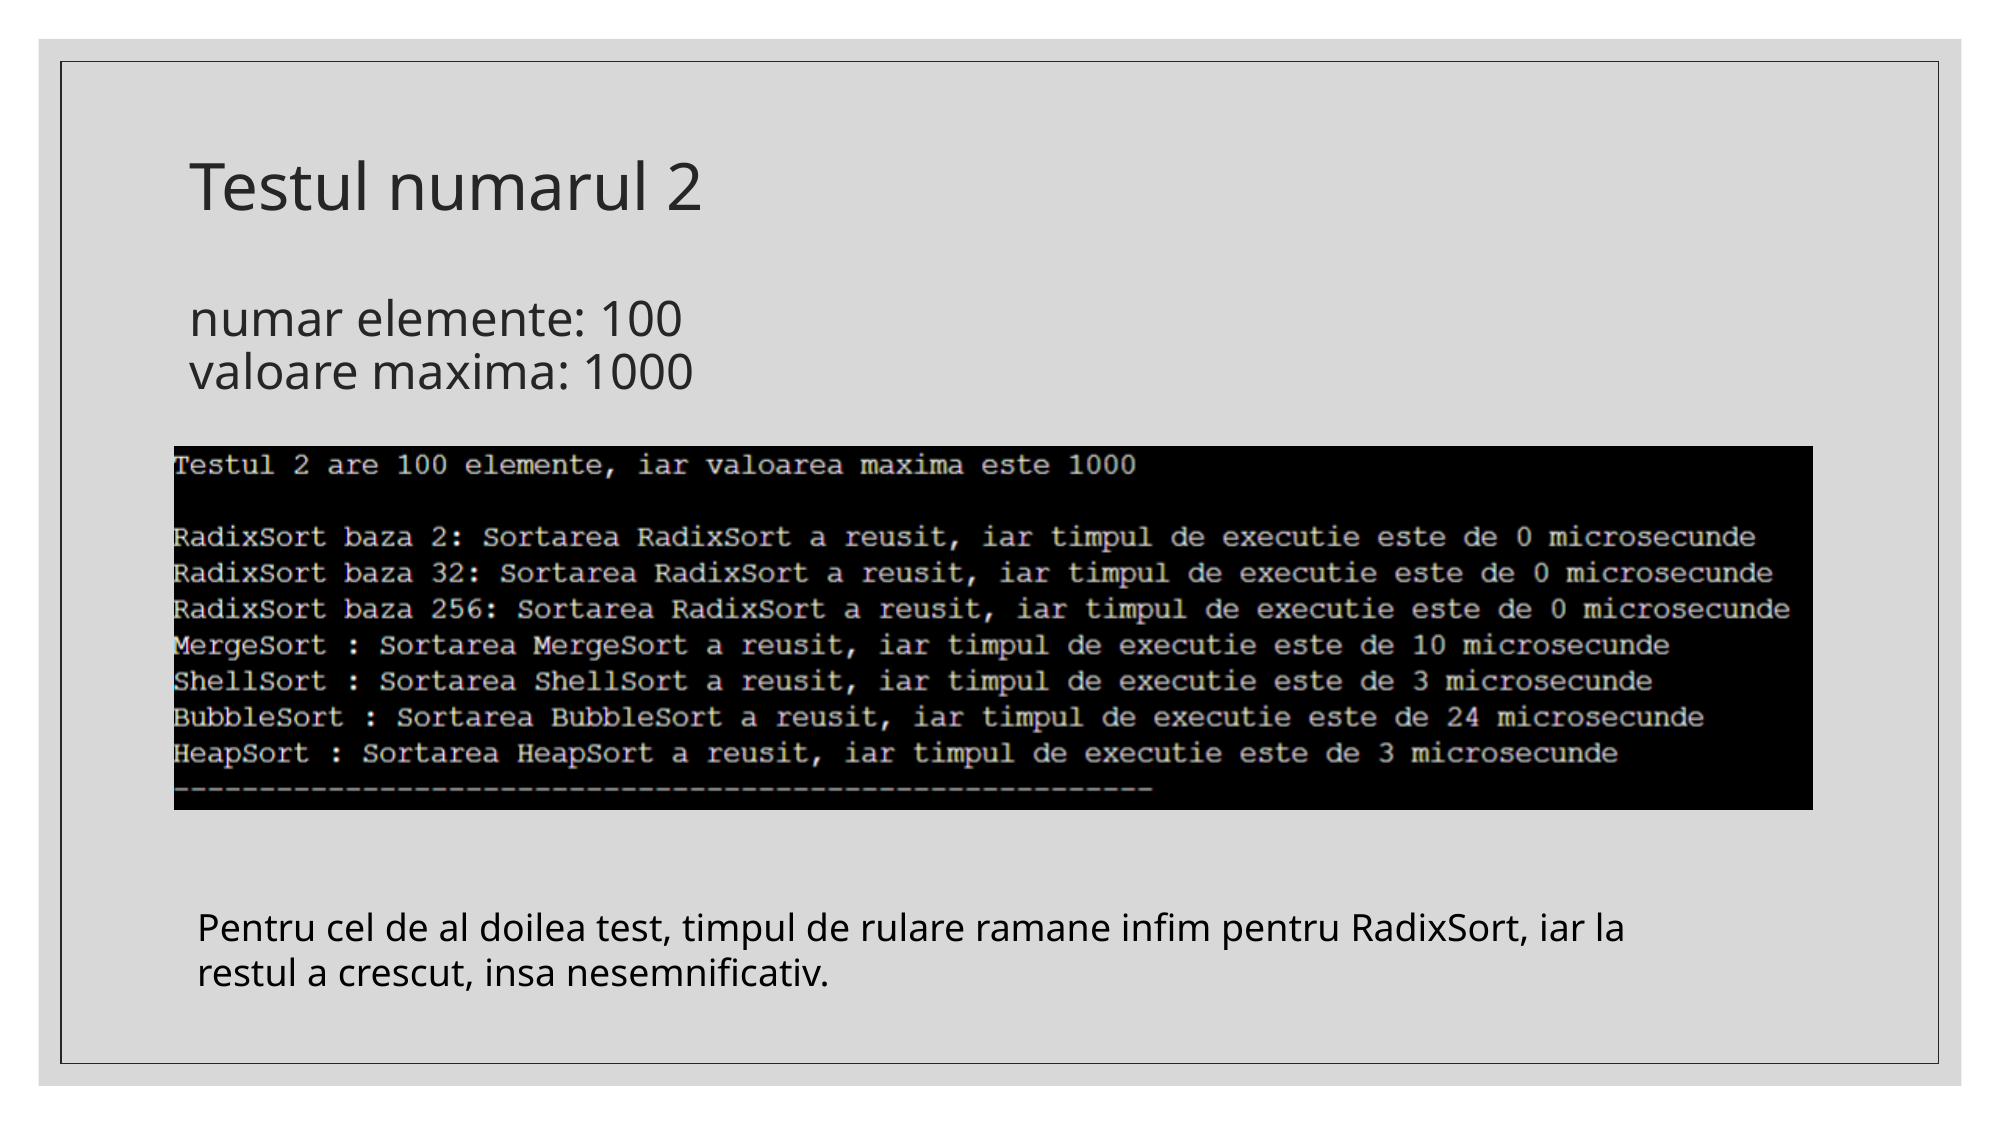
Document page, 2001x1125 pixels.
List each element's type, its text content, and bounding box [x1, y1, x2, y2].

title Testul numarul 2 numar elemente: 100 valoare maxima: 1000 [174, 145, 1825, 498]
picture [174, 446, 1813, 810]
text_box Pentru cel de al doilea test, timpul de rulare ramane infim pentru RadixSort, iar la restul a crescut, insa nesemnificativ. [182, 896, 1746, 1002]
